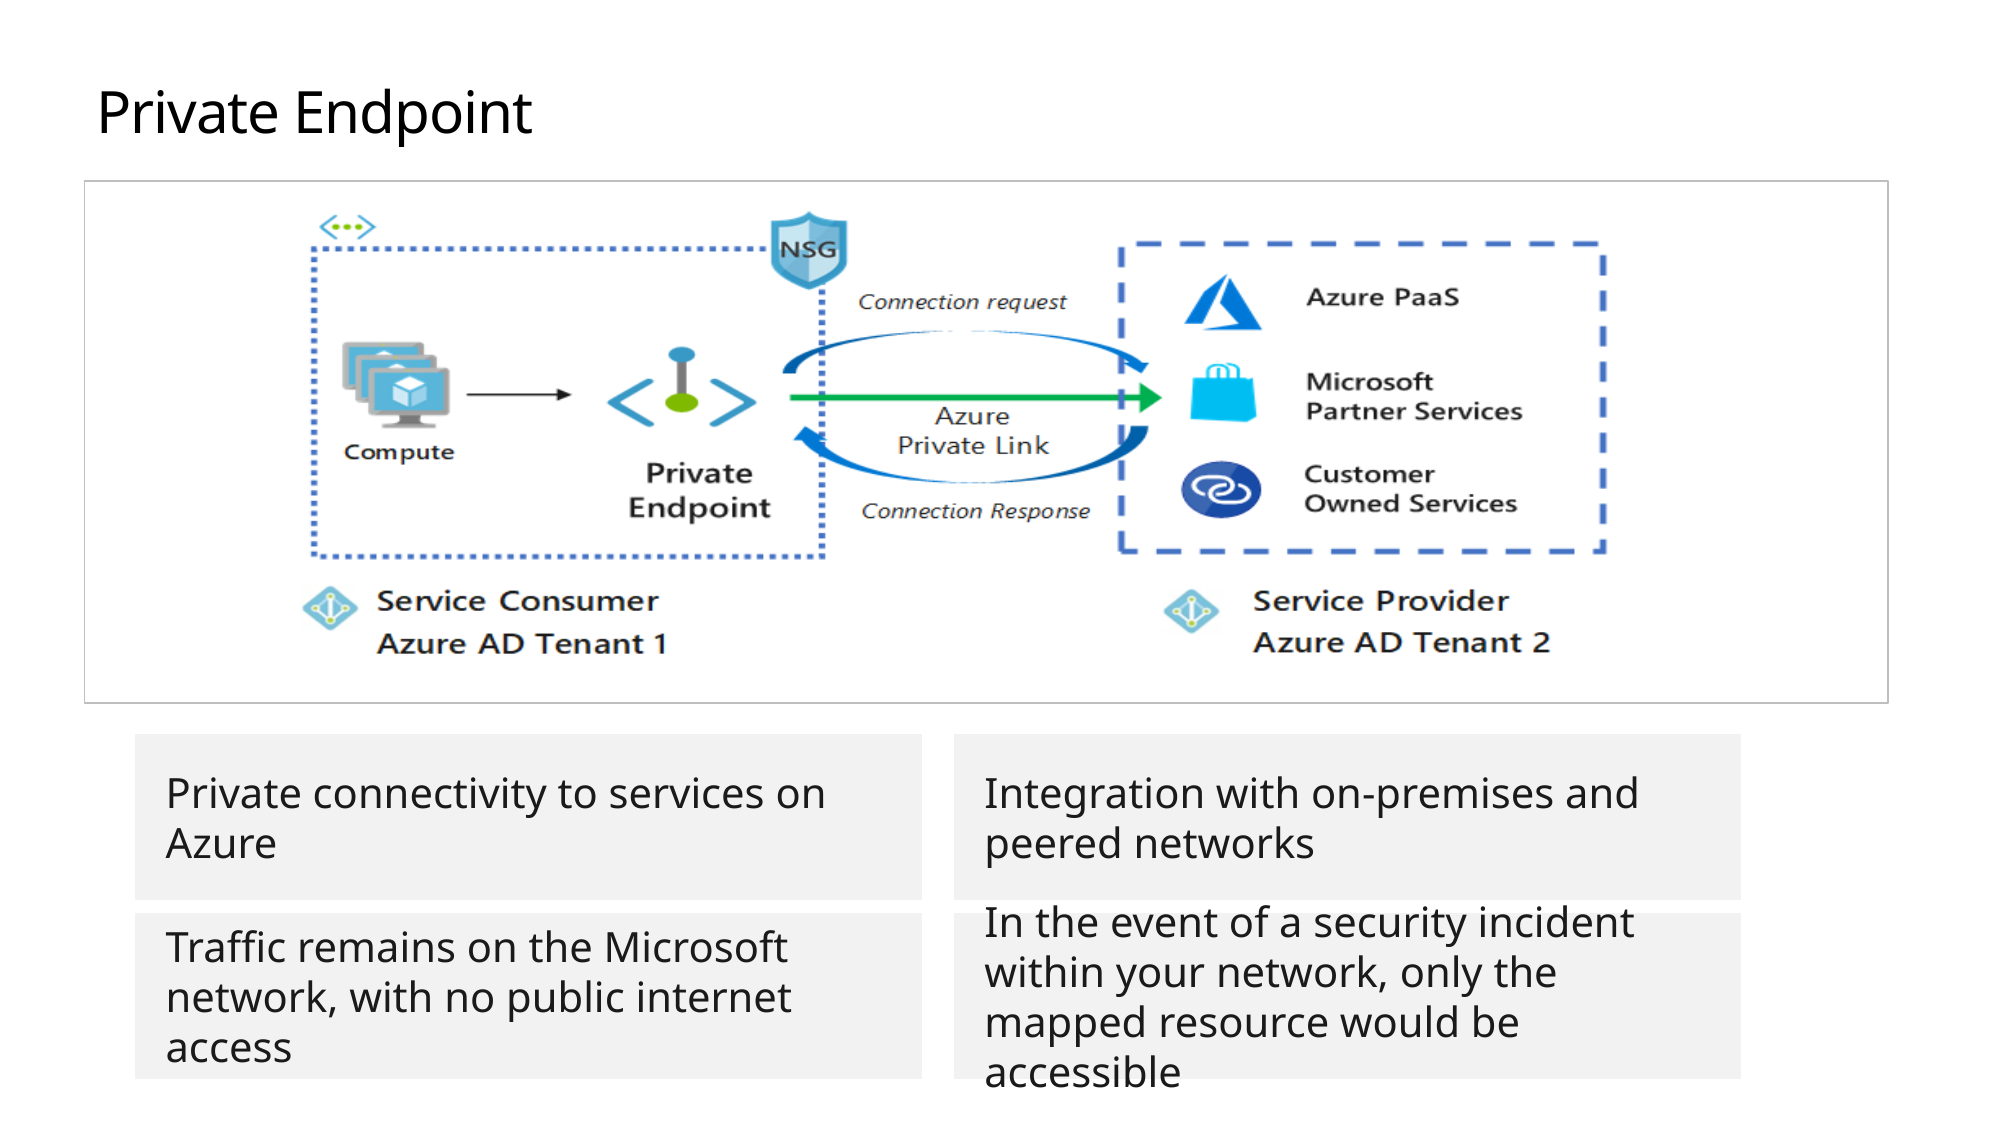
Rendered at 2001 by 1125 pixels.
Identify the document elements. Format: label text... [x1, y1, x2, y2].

picture [273, 205, 1609, 679]
text_box In the event of a security incident within your network, only the mapped resource would be accessible [954, 913, 1741, 1079]
text_box [84, 180, 1889, 704]
text_box Private connectivity to services on Azure [135, 734, 922, 900]
text_box Traffic remains on the Microsoft network, with no public internet access [135, 913, 922, 1079]
text_box Integration with on-premises and peered networks [954, 734, 1741, 900]
title Private Endpoint [96, 75, 1904, 146]
